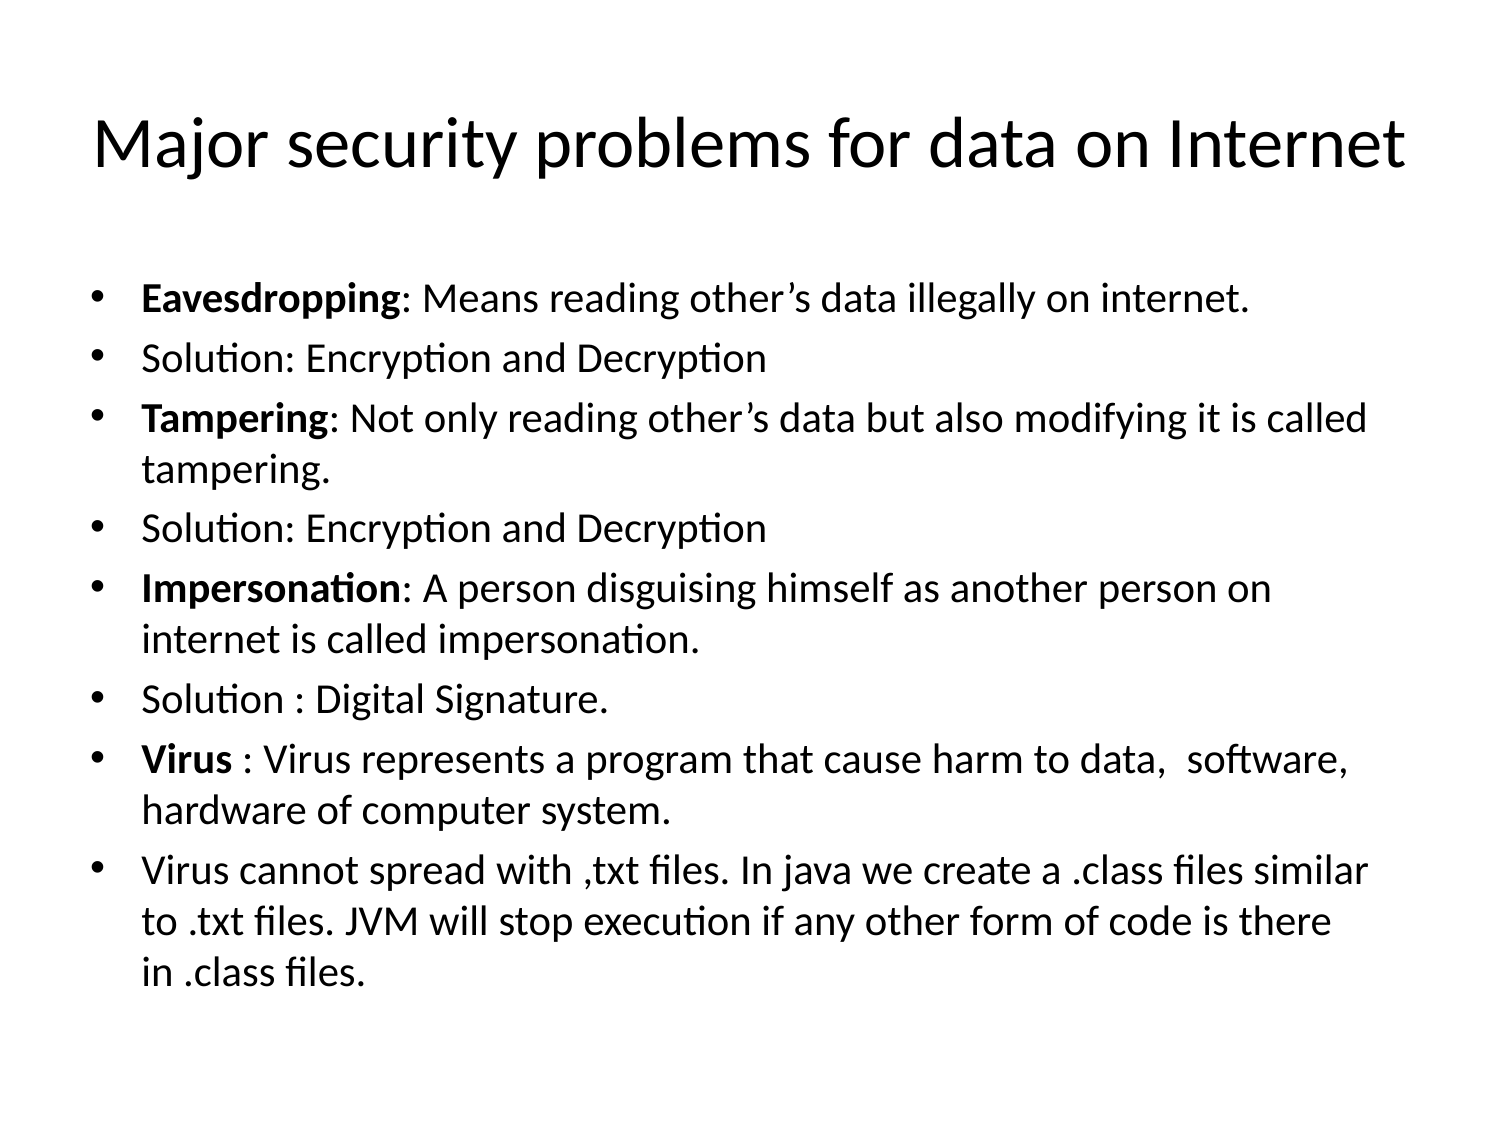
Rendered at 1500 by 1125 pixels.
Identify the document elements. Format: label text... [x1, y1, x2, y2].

title Major security problems for data on Internet [75, 45, 1425, 233]
list Eavesdropping: Means reading other’s data illegally on internet. Solution: Encryption and Decryption Tampering: Not only reading other’s data but also modifying it is called tampering. Solution: Encryption and Decryption Impersonation: A person disguising himself as another person on internet is called impersonation. Solution : Digital Signature. Virus : Virus represents a program that cause harm to data, software, hardware of computer system. Virus cannot spread with ,txt files. In java we create a .class files similar to .txt files. JVM will stop execution if any other form of code is there in .class files. [75, 262, 1425, 1005]
